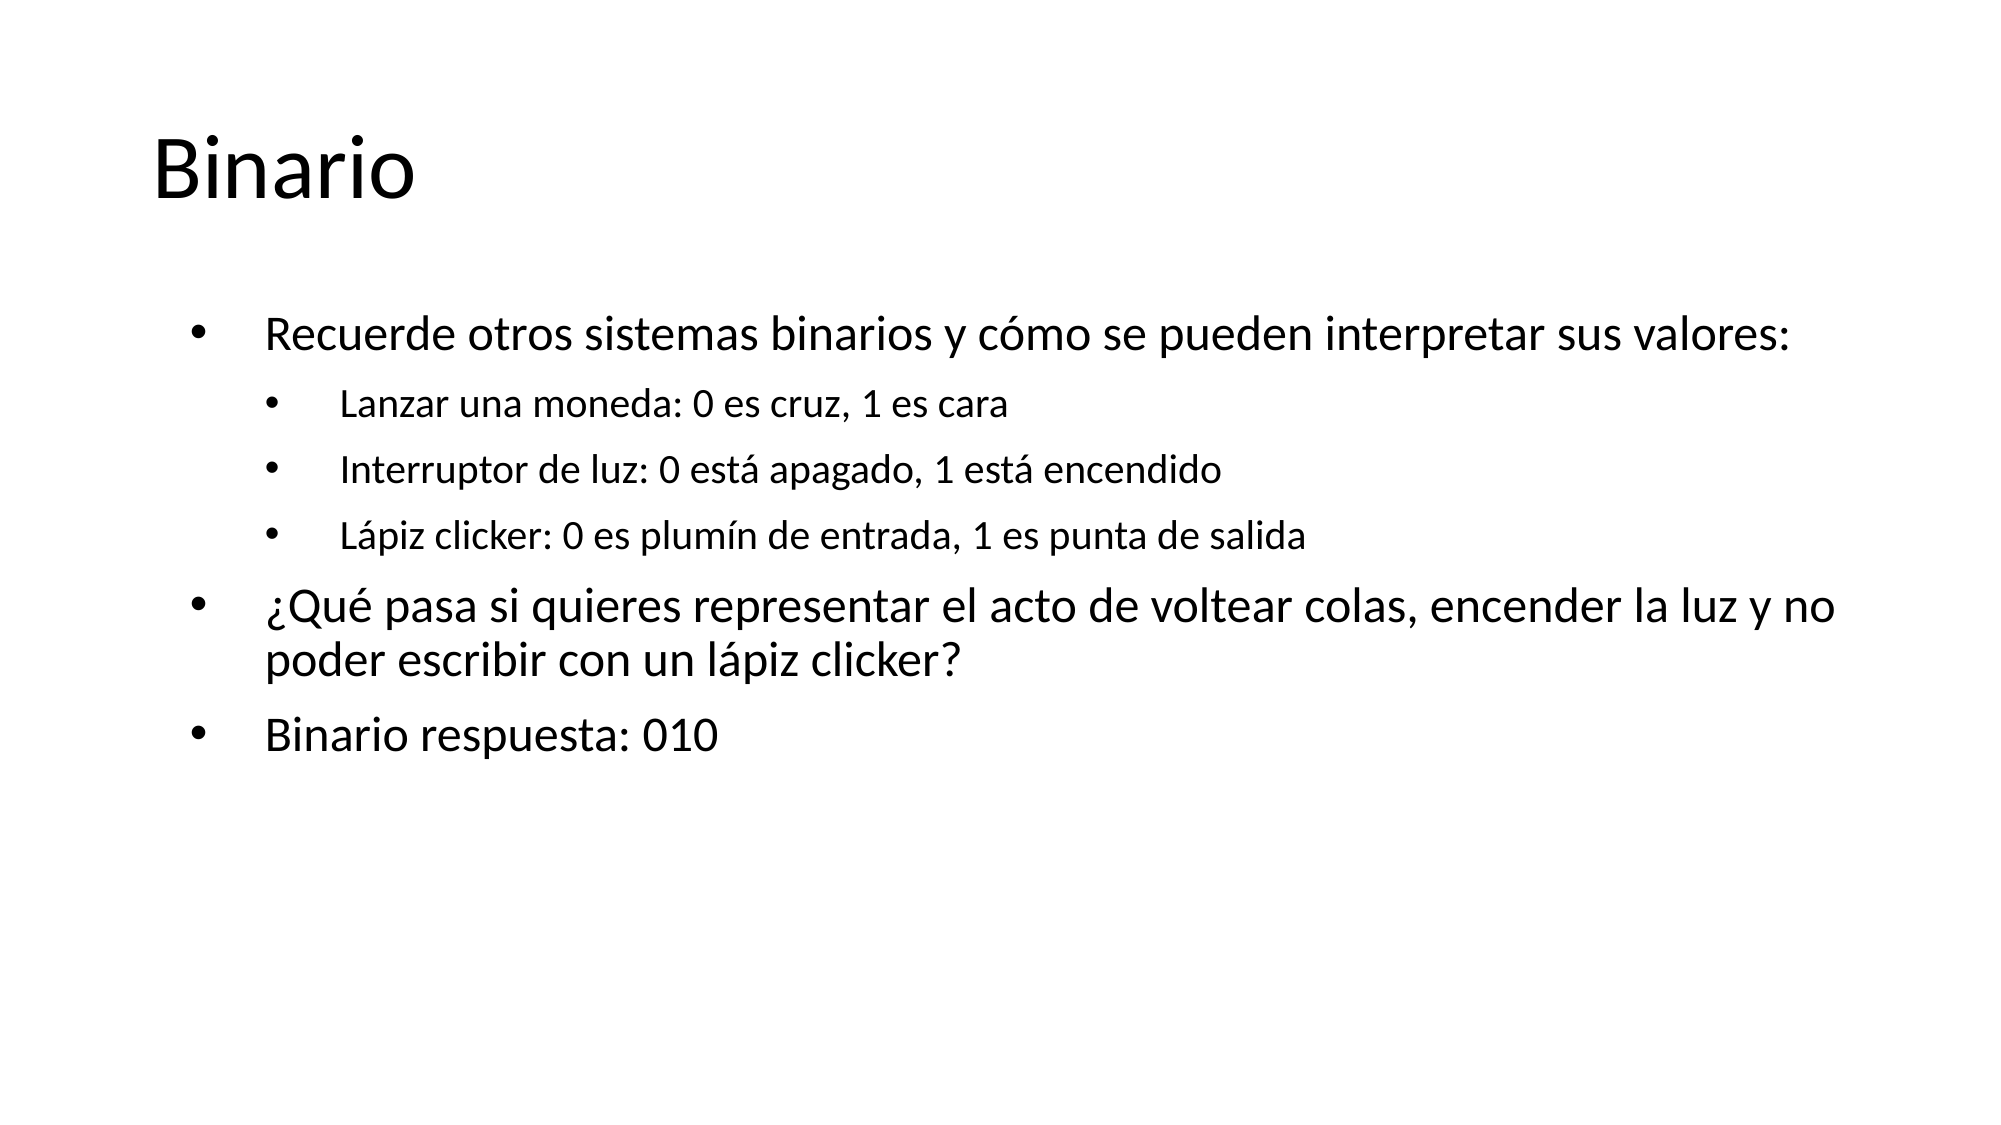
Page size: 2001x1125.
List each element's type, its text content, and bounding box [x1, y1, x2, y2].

title Binario [137, 59, 1863, 278]
list Recuerde otros sistemas binarios y cómo se pueden interpretar sus valores: Lanzar una moneda: 0 es cruz, 1 es cara Interruptor de luz: 0 está apagado, 1 está encendido Lápiz clicker: 0 es plumín de entrada, 1 es punta de salida ¿Qué pasa si quieres representar el acto de voltear colas, encender la luz y no poder escribir con un lápiz clicker? Binario respuesta: 010 [137, 299, 1863, 1014]
